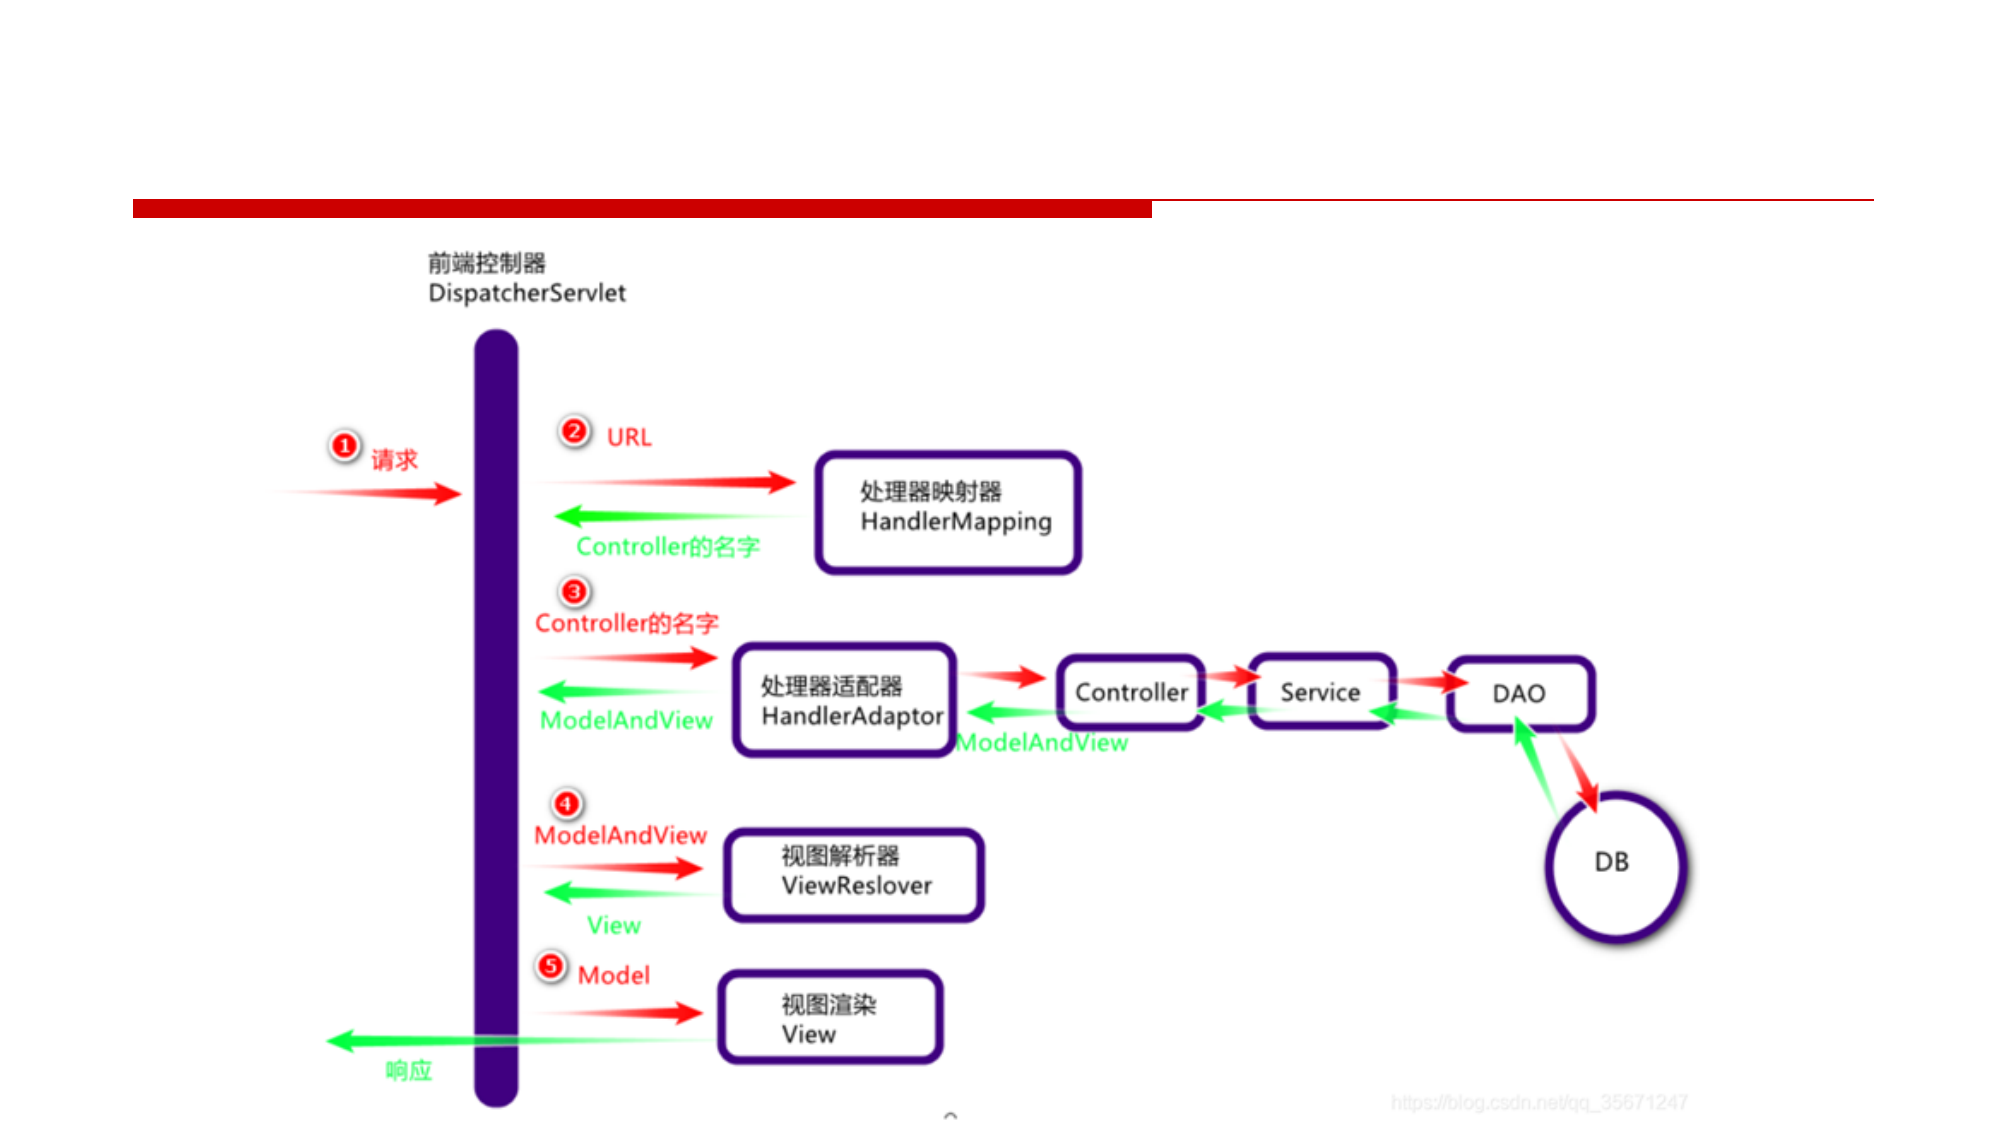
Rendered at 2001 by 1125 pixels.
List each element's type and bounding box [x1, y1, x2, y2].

list [220, 227, 1700, 1125]
